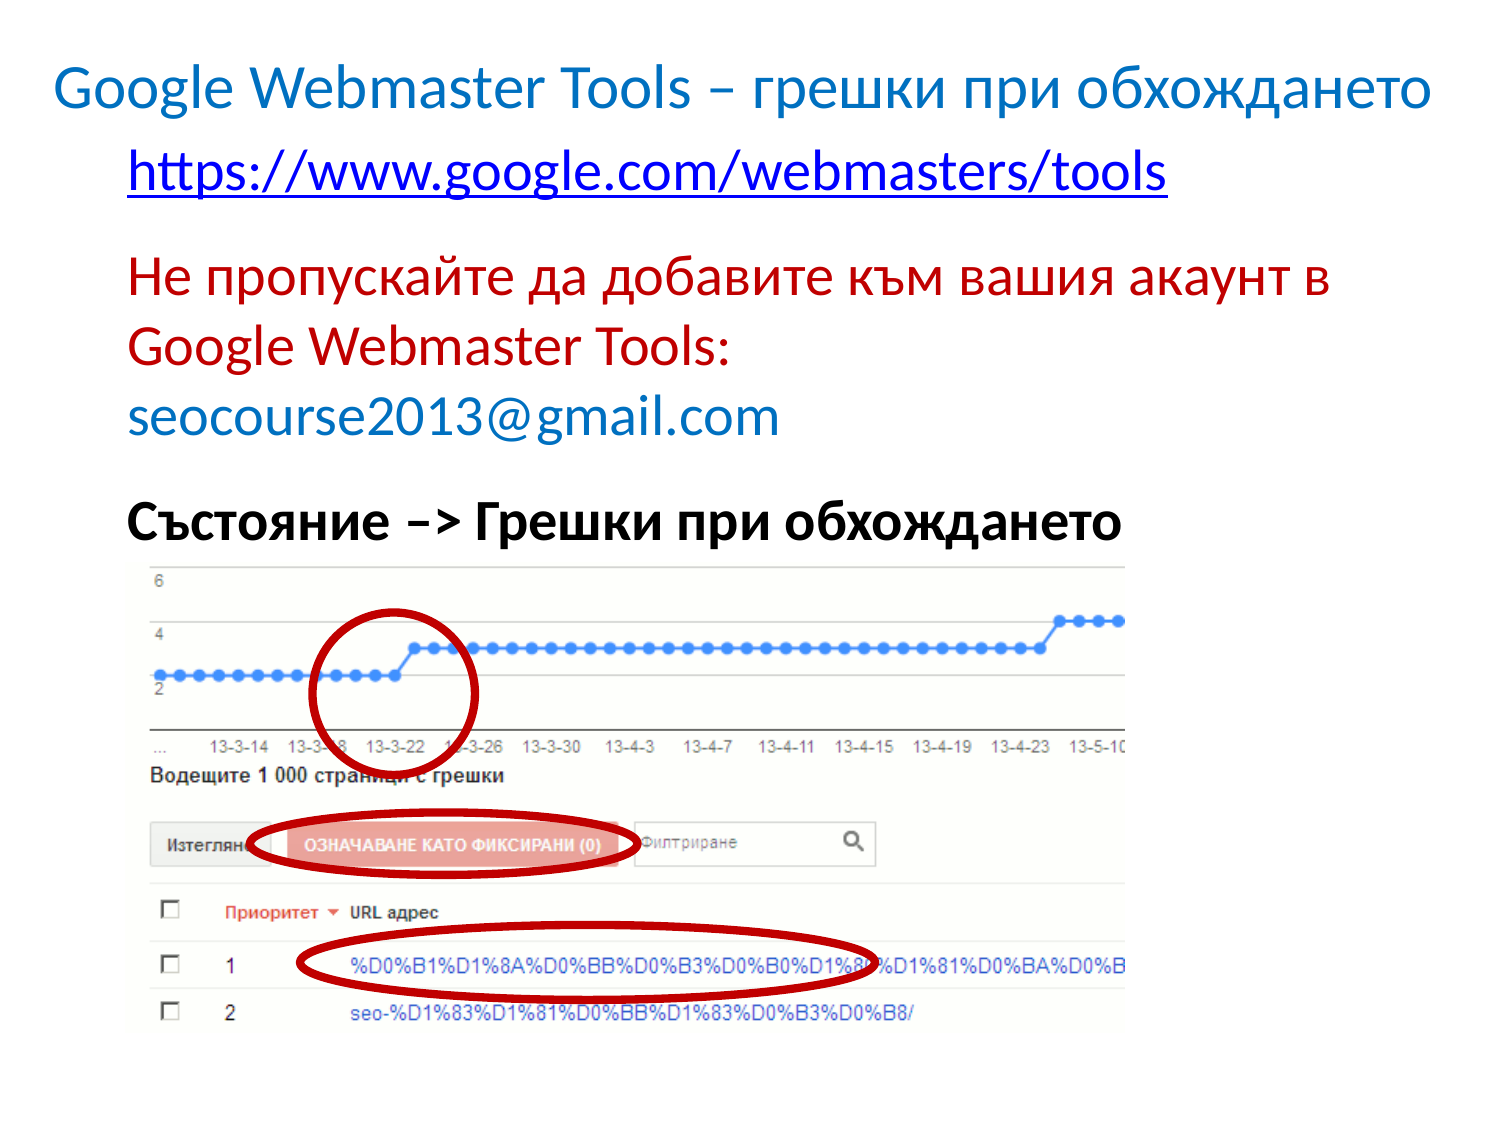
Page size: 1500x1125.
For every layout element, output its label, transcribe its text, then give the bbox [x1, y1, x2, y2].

text_box Google Webmaster Tools – грешки при обхождането [37, 37, 1450, 138]
text_box https://www.google.com/webmasters/tools Не пропускайте да добавите към вашия акаунт в Google Webmaster Tools: seocourse2013@gmail.com Състояние –> Грешки при обхождането [112, 125, 1400, 560]
picture [124, 562, 1126, 1033]
